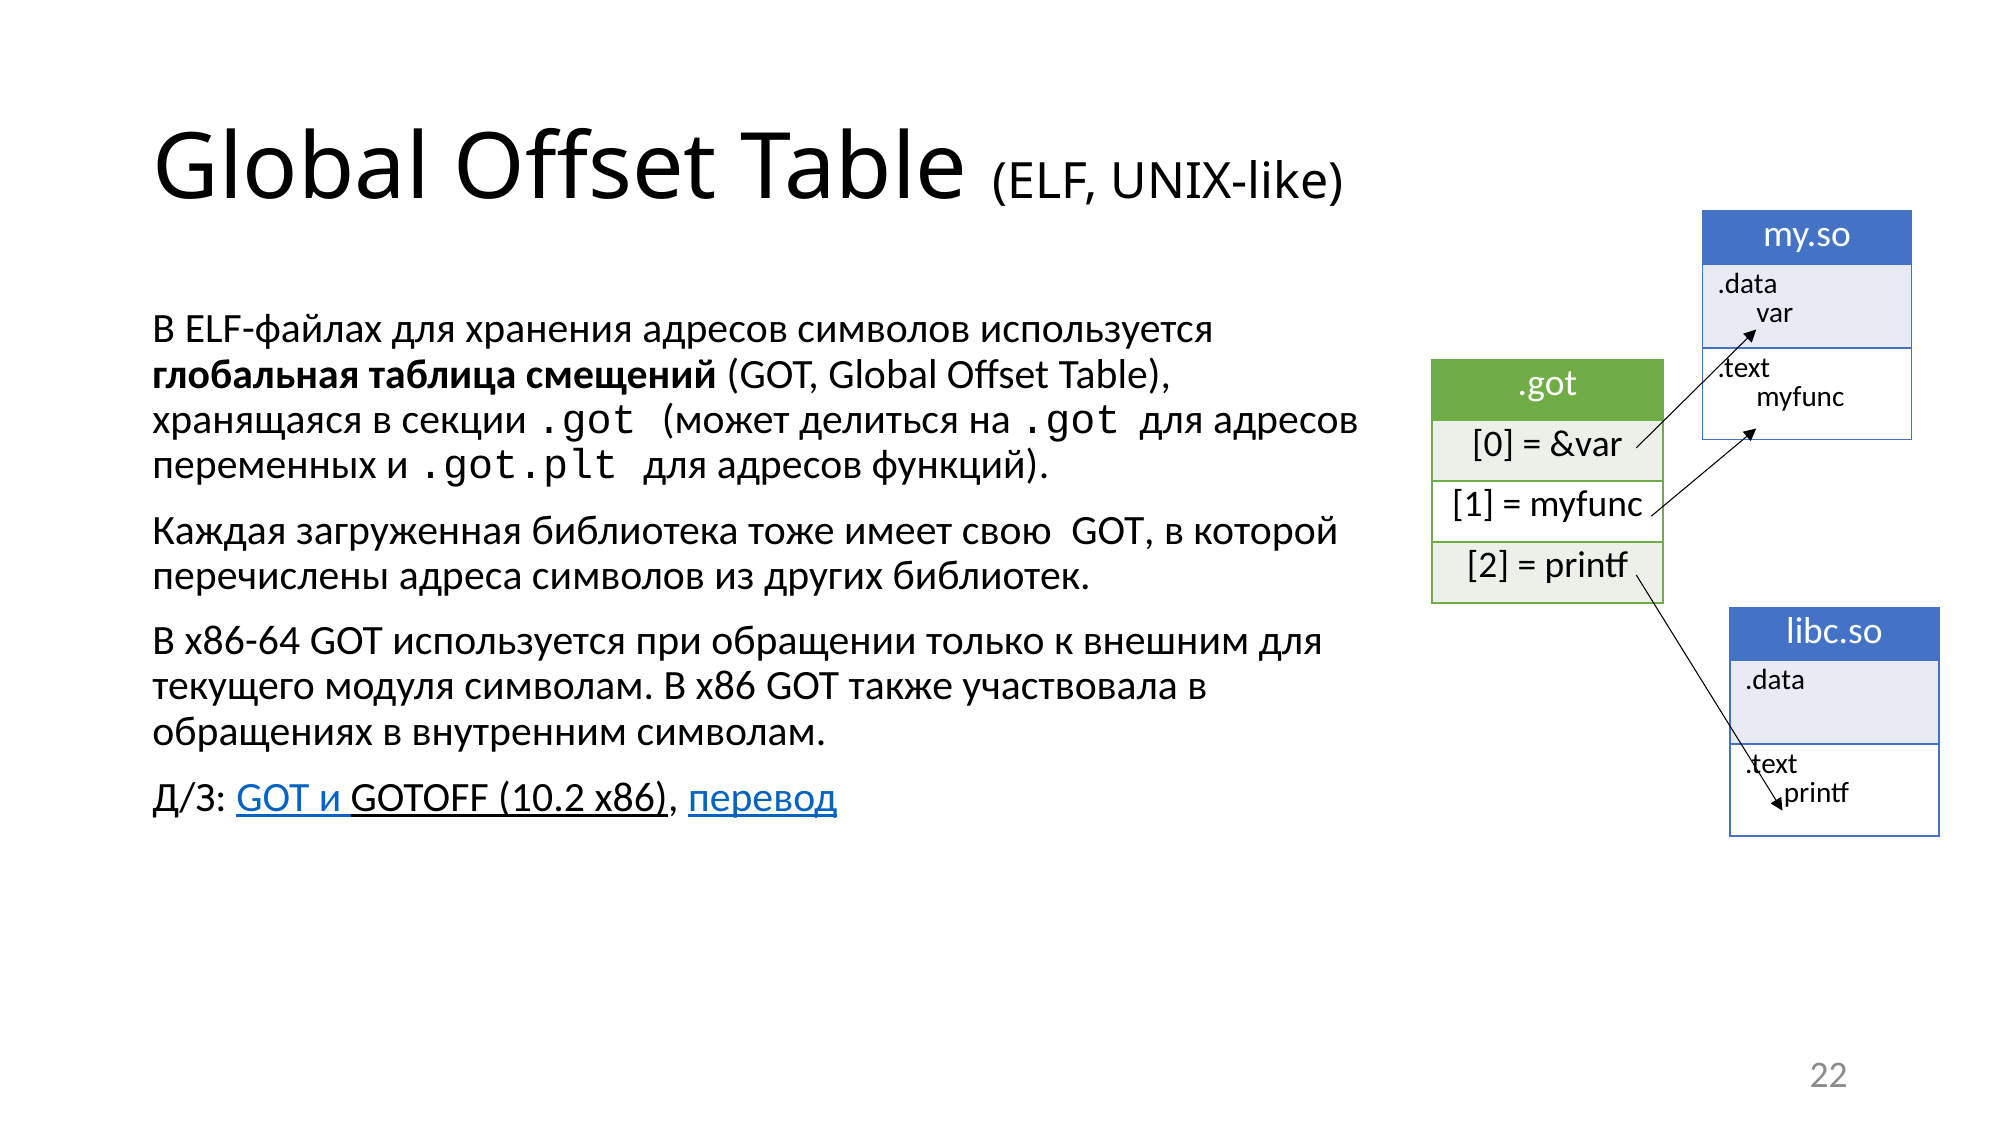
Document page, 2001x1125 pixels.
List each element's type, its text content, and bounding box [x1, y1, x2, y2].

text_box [1636, 329, 1757, 448]
table_cell [1] = myfunc [1433, 482, 1662, 541]
slide_number 22 [1412, 1042, 1863, 1103]
title Global Offset Table (ELF, UNIX-like) [137, 59, 1863, 278]
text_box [1651, 428, 1757, 517]
table_header .got [1433, 360, 1636, 420]
list В ELF-файлах для хранения адресов символов используется глобальная таблица смещений (GOT, Global Offset Table), хранящаяся в секции .got (может делиться на .got для адресов переменных и .got.plt для адресов функций). Каждая загруженная библиотека тоже имеет свою GOT, в которой перечислены адреса символов из других библиотек. В х86-64 GOT используется при обращении только к внешним для текущего модуля символам. В х86 GOT также участвовала в обращениях в внутренним символам. Д/З: GOT и GOTOFF (10.2 x86), перевод [137, 299, 1374, 1043]
table_header my.so [1703, 212, 1911, 263]
table_cell .data var [1703, 265, 1911, 347]
table_cell [2] = printf [1433, 543, 1662, 602]
table_cell .text printf [1731, 745, 1938, 835]
table_cell .text myfunc [1757, 349, 1911, 439]
table_header libc.so [1783, 608, 1938, 659]
table_cell .data [1783, 661, 1938, 743]
table_cell [0] = &var [1433, 421, 1651, 480]
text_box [1636, 574, 1783, 811]
